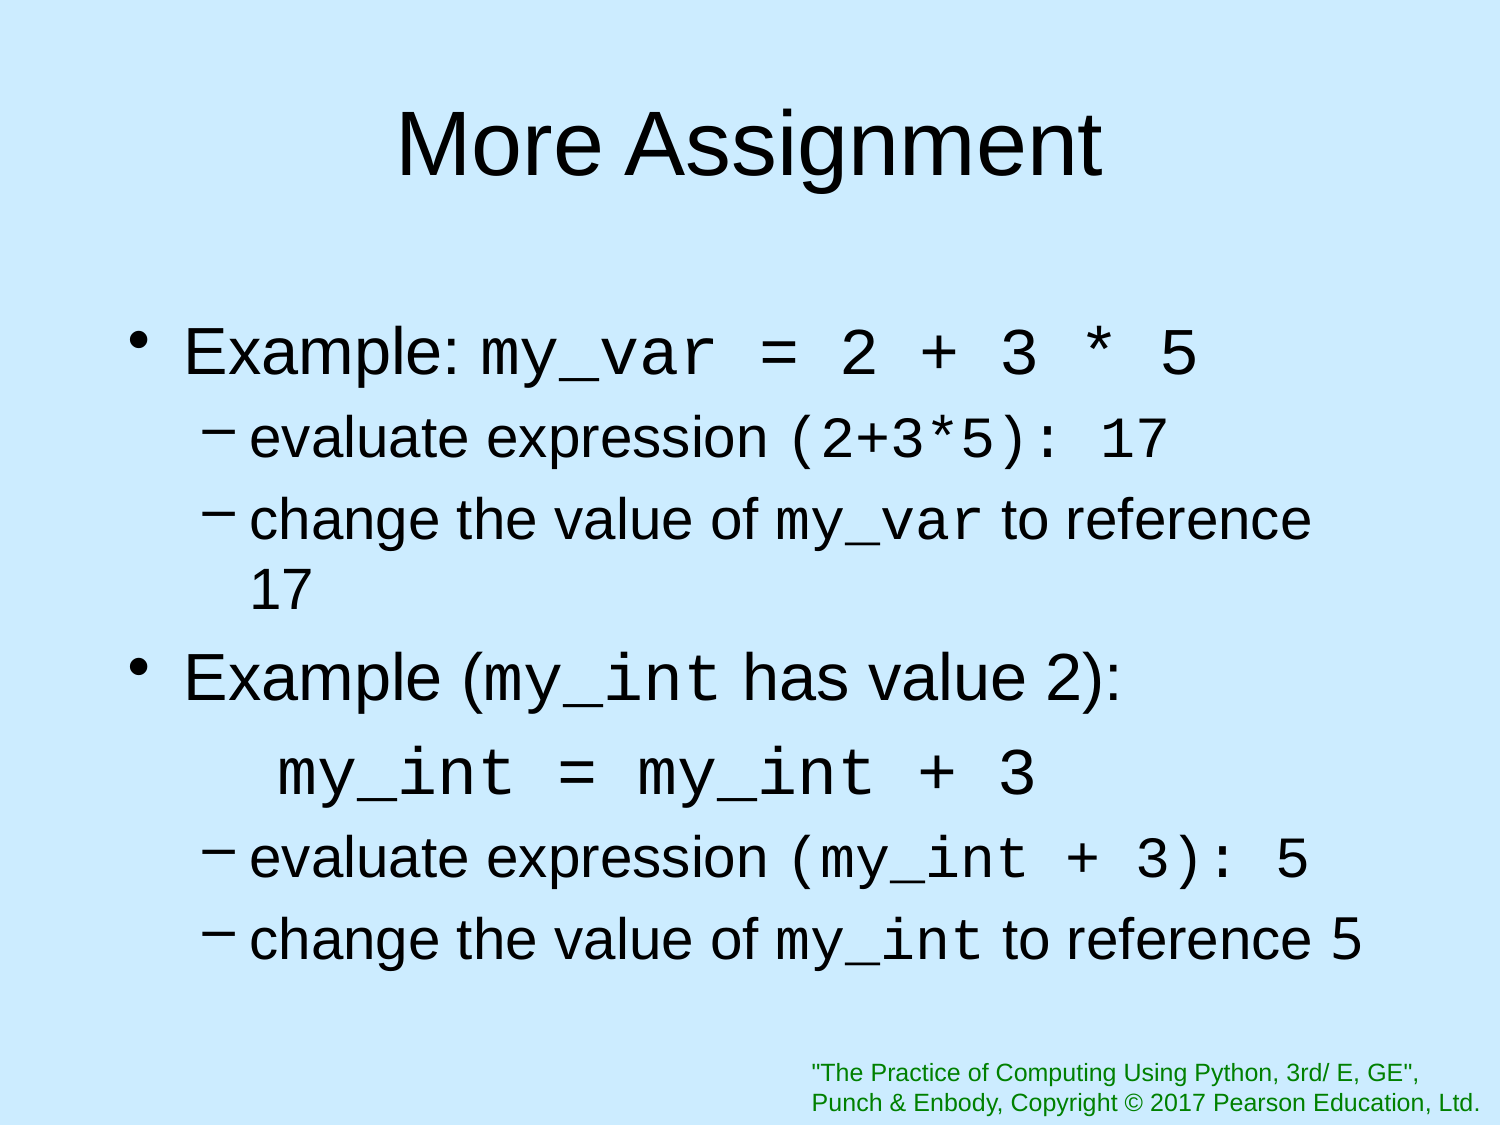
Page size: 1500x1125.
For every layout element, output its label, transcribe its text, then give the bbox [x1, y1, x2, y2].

title More Assignment [75, 45, 1425, 233]
list Example: my_var = 2 + 3 * 5 evaluate expression (2+3*5): 17 change the value of my_var to reference 17 Example (my_int has value 2): my_int = my_int + 3 evaluate expression (my_int + 3): 5 change the value of my_int to reference 5 [112, 299, 1388, 975]
